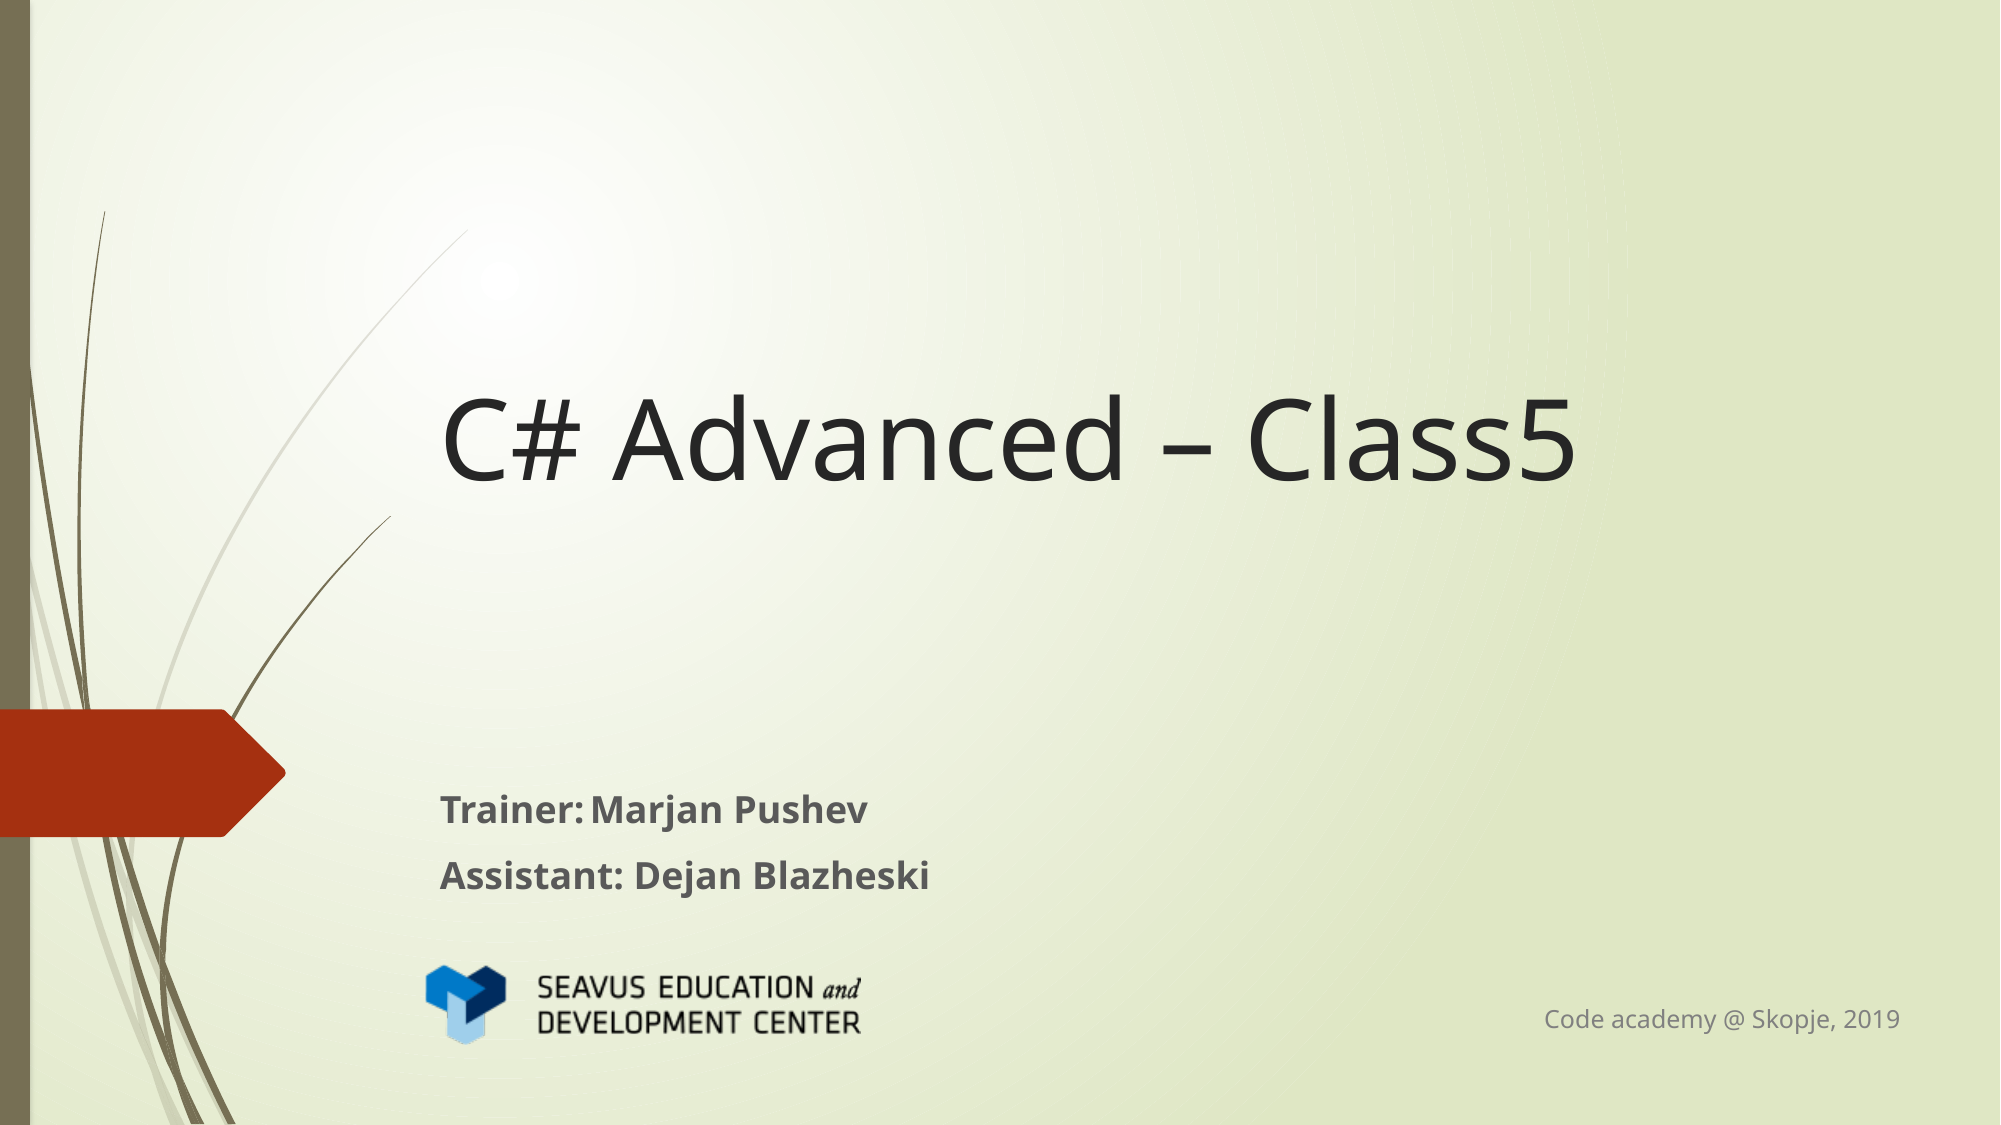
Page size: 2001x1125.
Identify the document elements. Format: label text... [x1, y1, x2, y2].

picture [424, 963, 861, 1047]
text_box Trainer: Marjan Pushev Assistant: Dejan Blazheski [424, 778, 1888, 964]
text_box Code academy @ Skopje, 2019 [865, 996, 1916, 1041]
title C# Advanced – Class5 [424, 138, 1888, 511]
